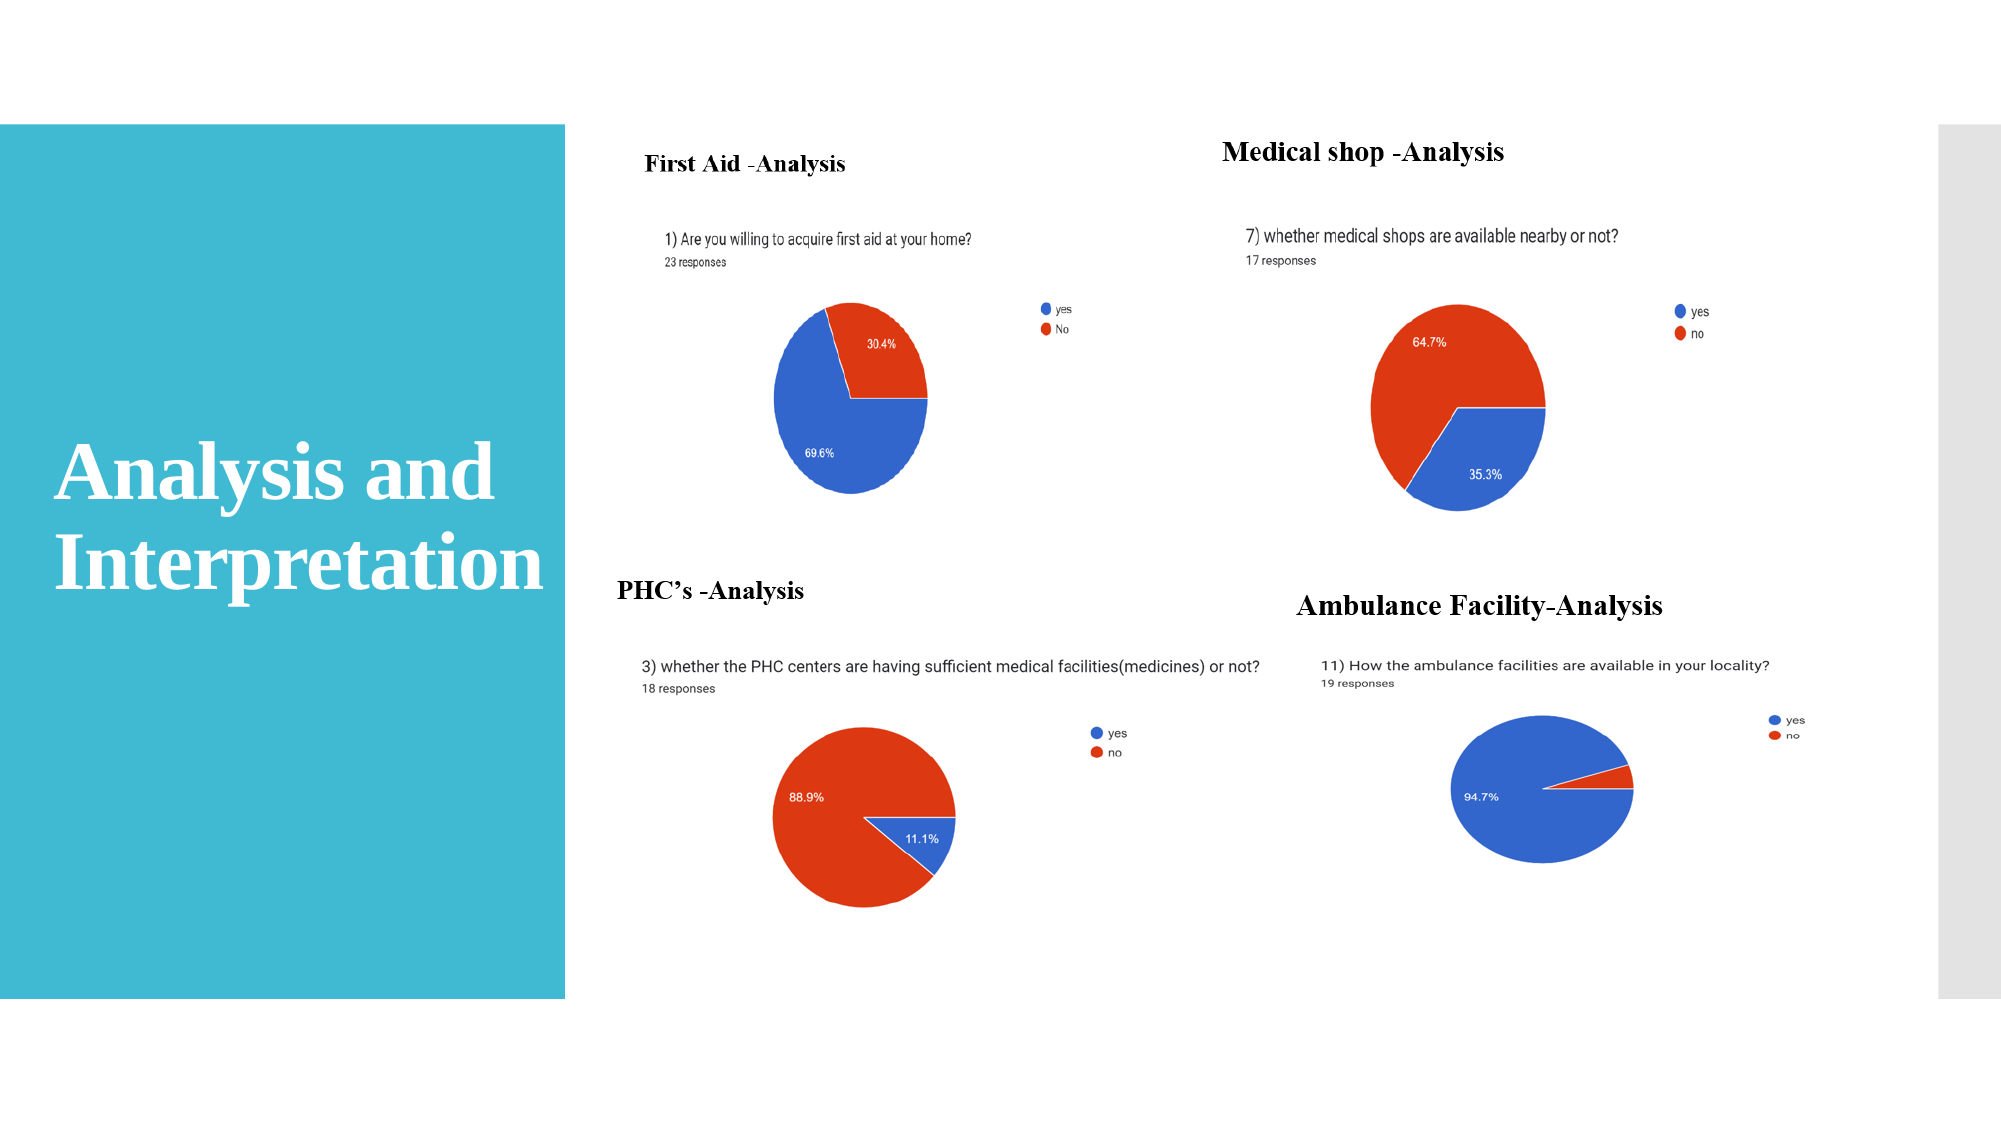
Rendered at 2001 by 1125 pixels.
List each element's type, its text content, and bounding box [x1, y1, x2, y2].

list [627, 141, 1141, 513]
picture [578, 561, 1834, 951]
title Analysis and Interpretation [38, 194, 565, 931]
picture [1201, 127, 1817, 538]
